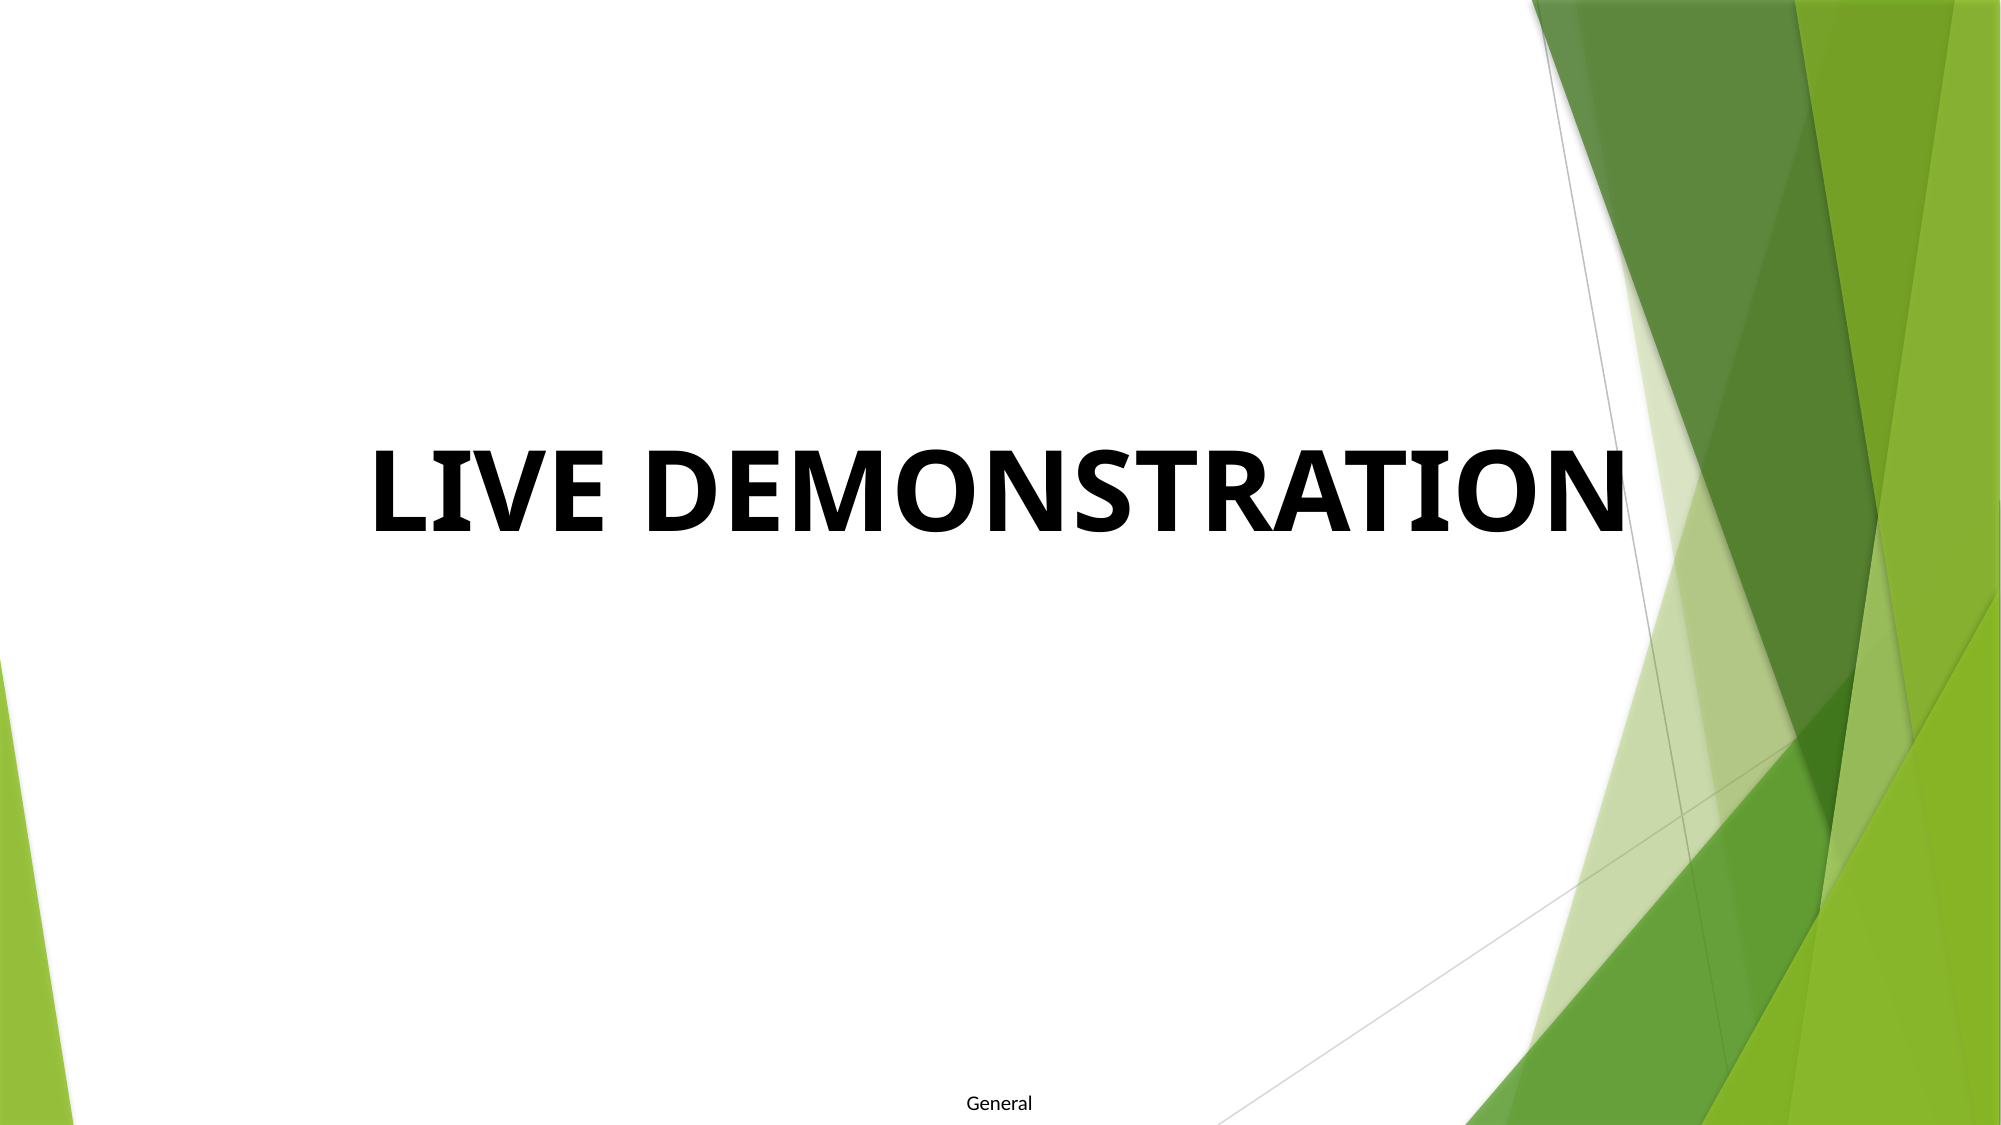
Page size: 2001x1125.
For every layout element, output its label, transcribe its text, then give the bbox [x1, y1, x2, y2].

text_box LIVE DEMONSTRATION [351, 410, 1649, 561]
